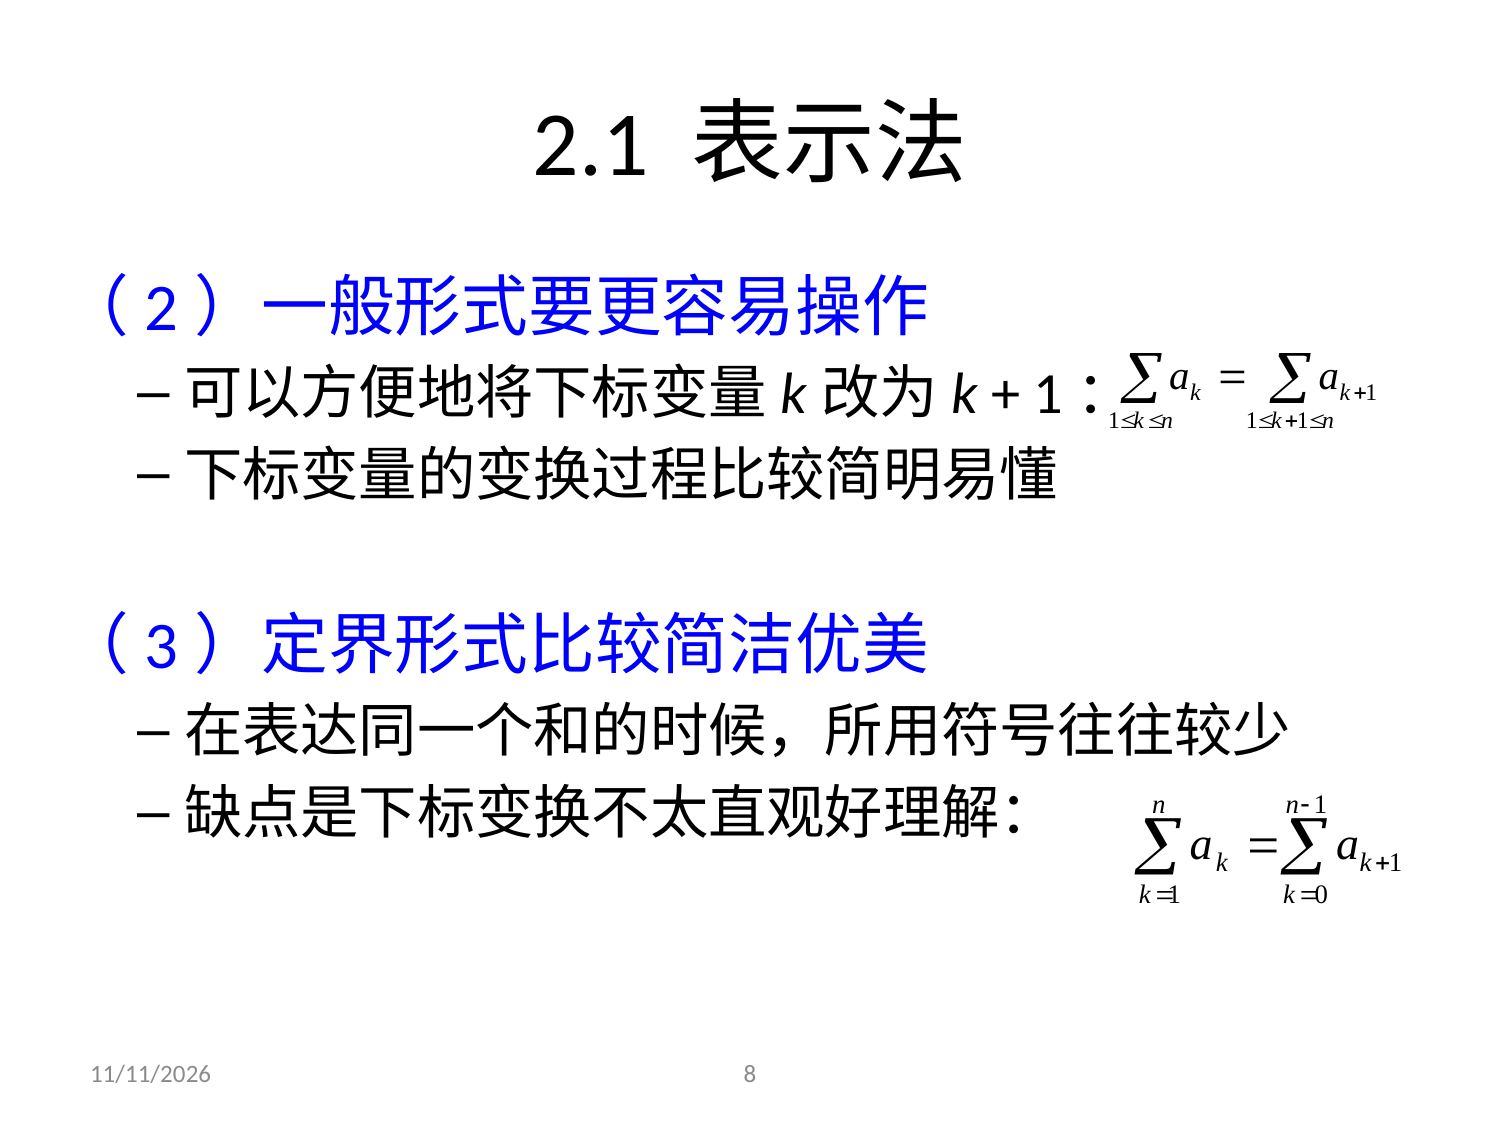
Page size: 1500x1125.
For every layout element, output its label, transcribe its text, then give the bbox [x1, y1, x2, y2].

slide_number 8 [512, 1043, 988, 1103]
list （2）一般形式要更容易操作 可以方便地将下标变量k改为k + 1： 下标变量的变换过程比较简明易懂 （3）定界形式比较简洁优美 在表达同一个和的时候，所用符号往往较少 缺点是下标变换不太直观好理解： [46, 528, 1454, 1043]
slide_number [75, 1043, 425, 1103]
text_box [1127, 783, 1412, 914]
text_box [1104, 345, 1387, 438]
list （2）一般形式要更容易操作 可以方便地将下标变量k改为k + 1： 下标变量的变换过程比较简明易懂 （3）定界形式比较简洁优美 在表达同一个和的时候，所用符号往往较少 缺点是下标变换不太直观好理解： [46, 255, 1454, 527]
title 2.1 表示法 [74, 44, 1426, 233]
